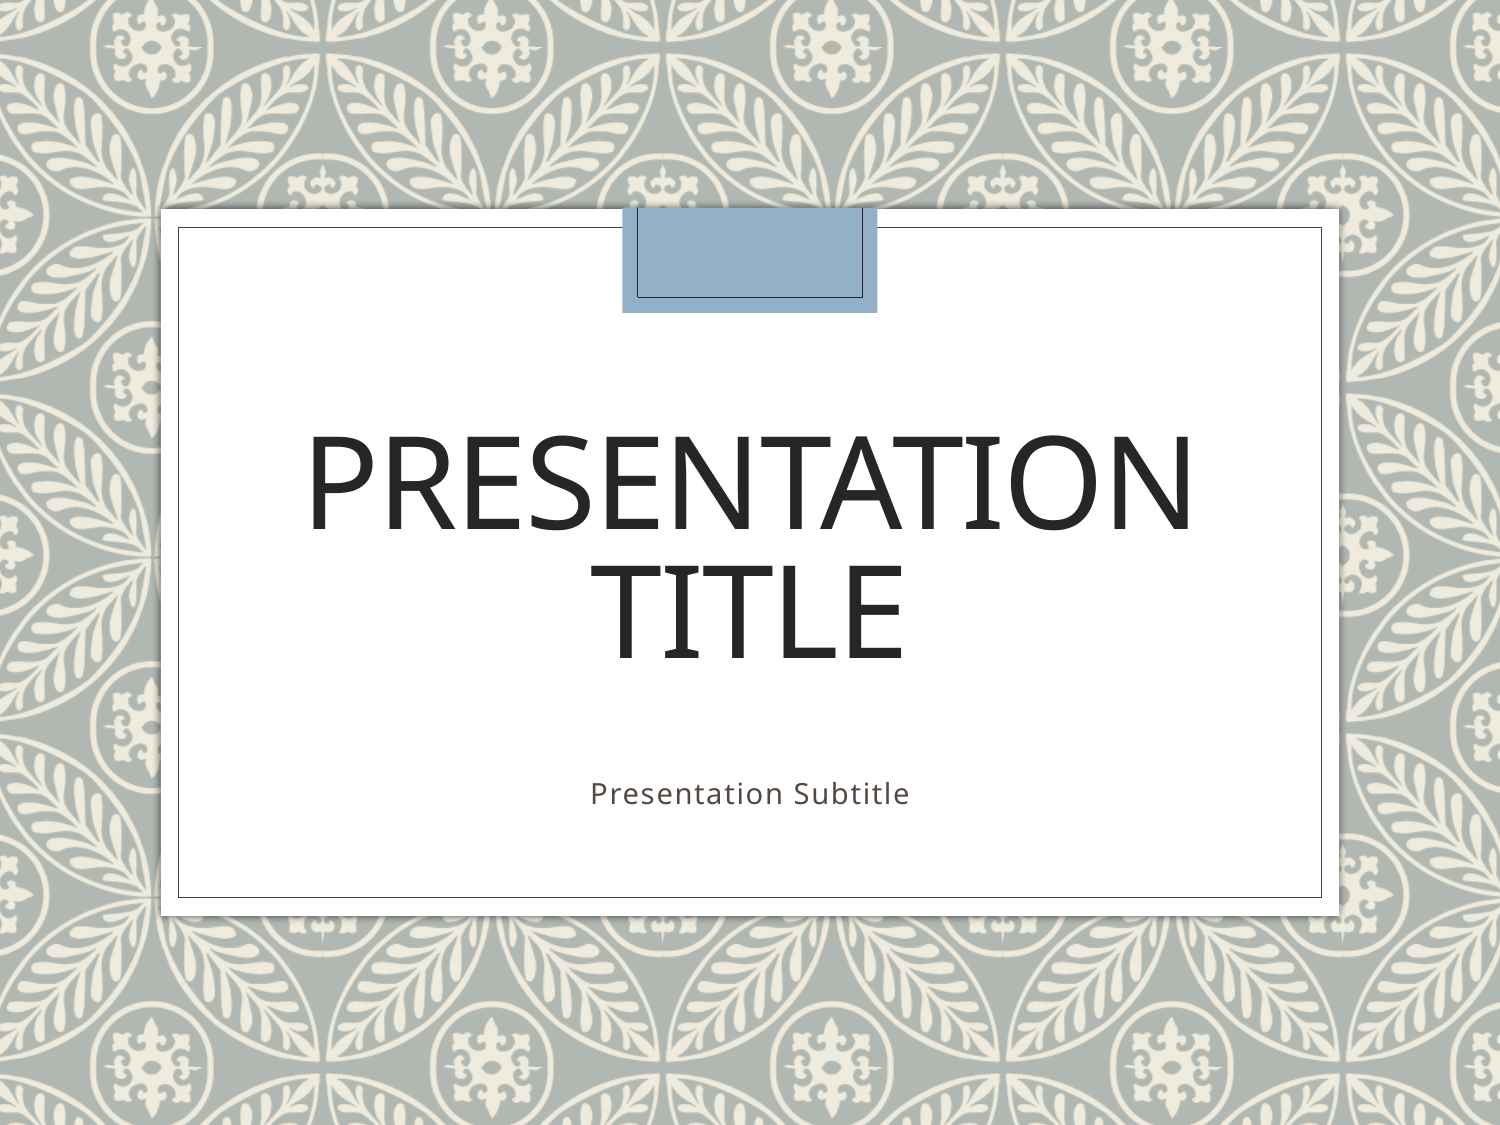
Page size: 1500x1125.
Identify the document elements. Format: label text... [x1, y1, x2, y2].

subtitle Presentation Subtitle [192, 768, 1309, 851]
title Presentation Title [192, 343, 1308, 768]
